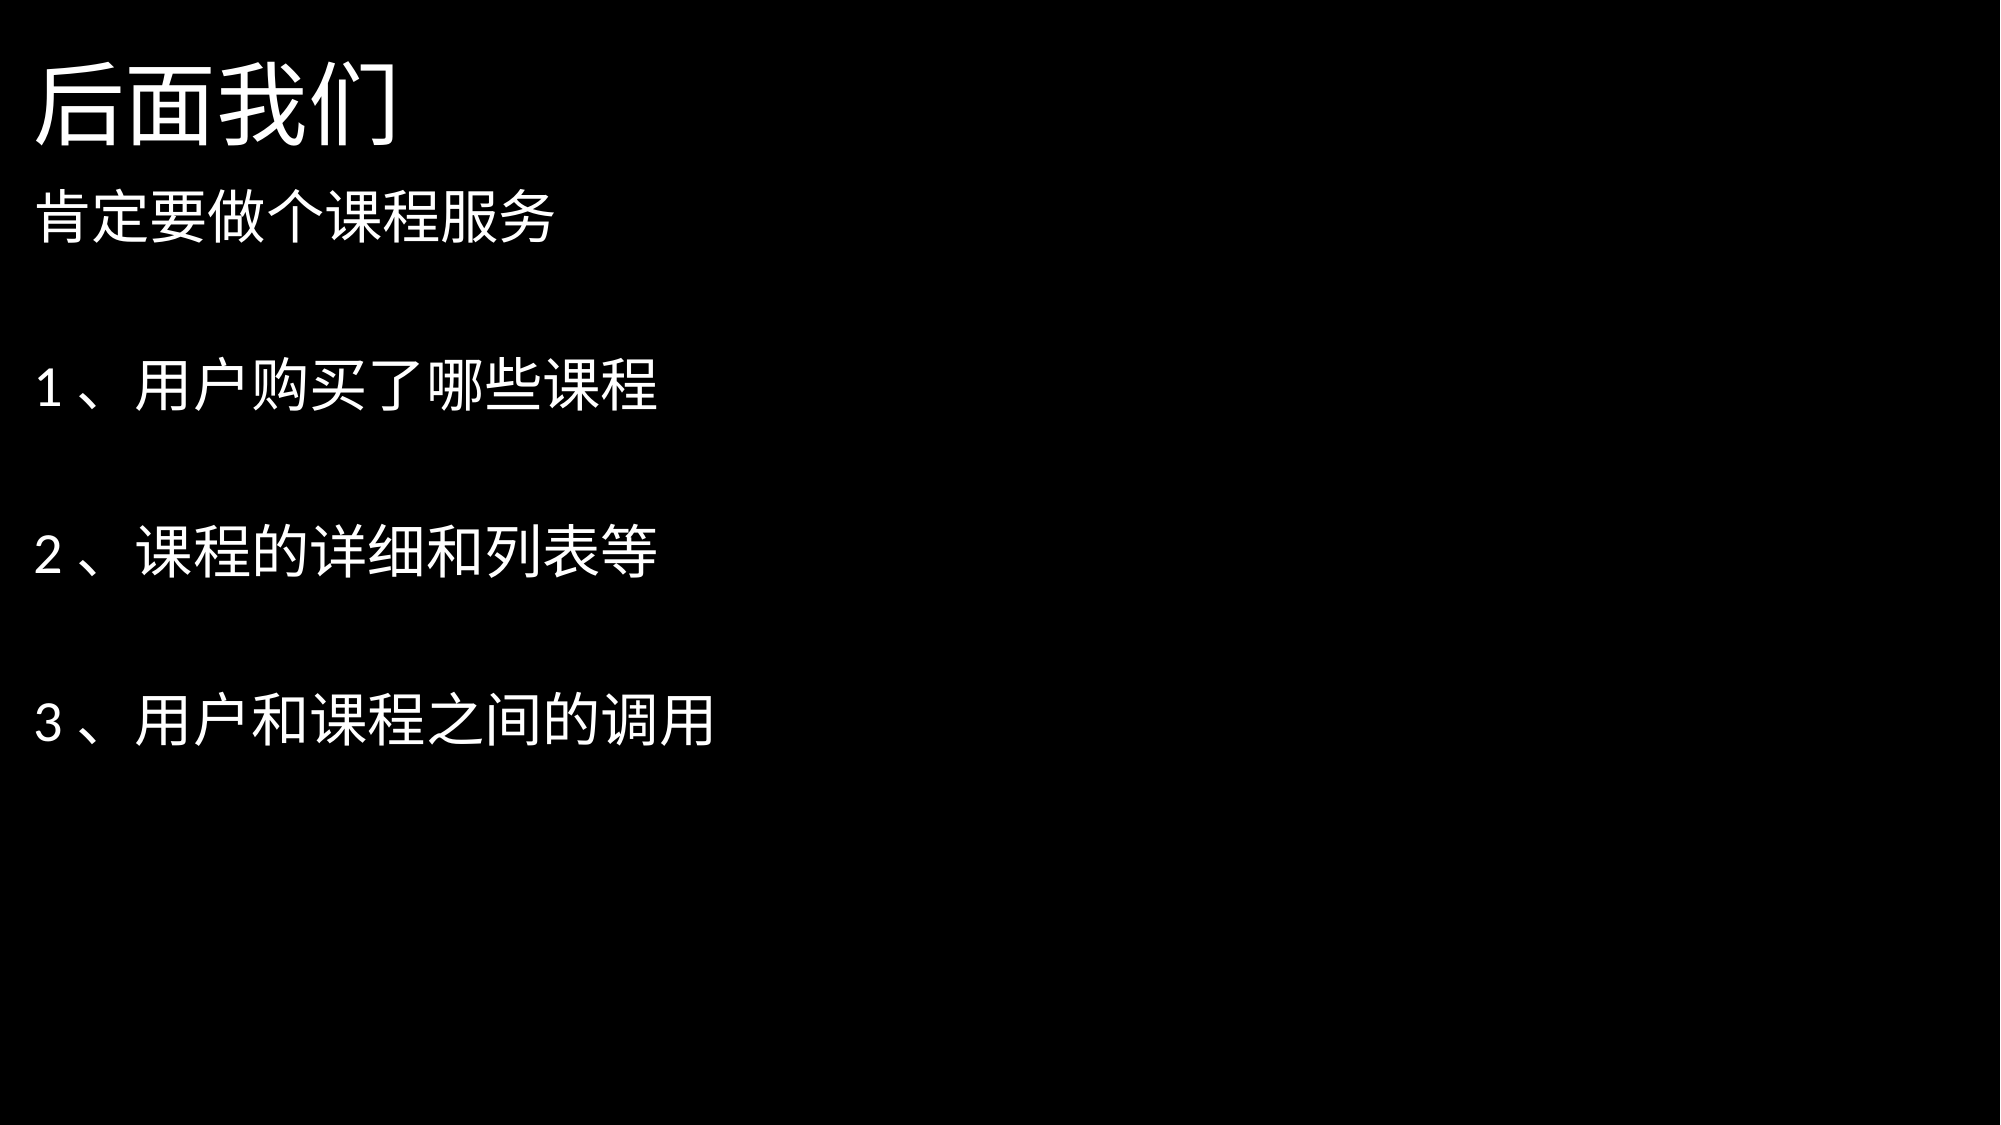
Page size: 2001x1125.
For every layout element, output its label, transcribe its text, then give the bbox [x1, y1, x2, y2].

title 后面我们 [18, 0, 1744, 180]
list 肯定要做个课程服务 1、用户购买了哪些课程 2、课程的详细和列表等 3、用户和课程之间的调用 [18, 180, 1910, 1096]
